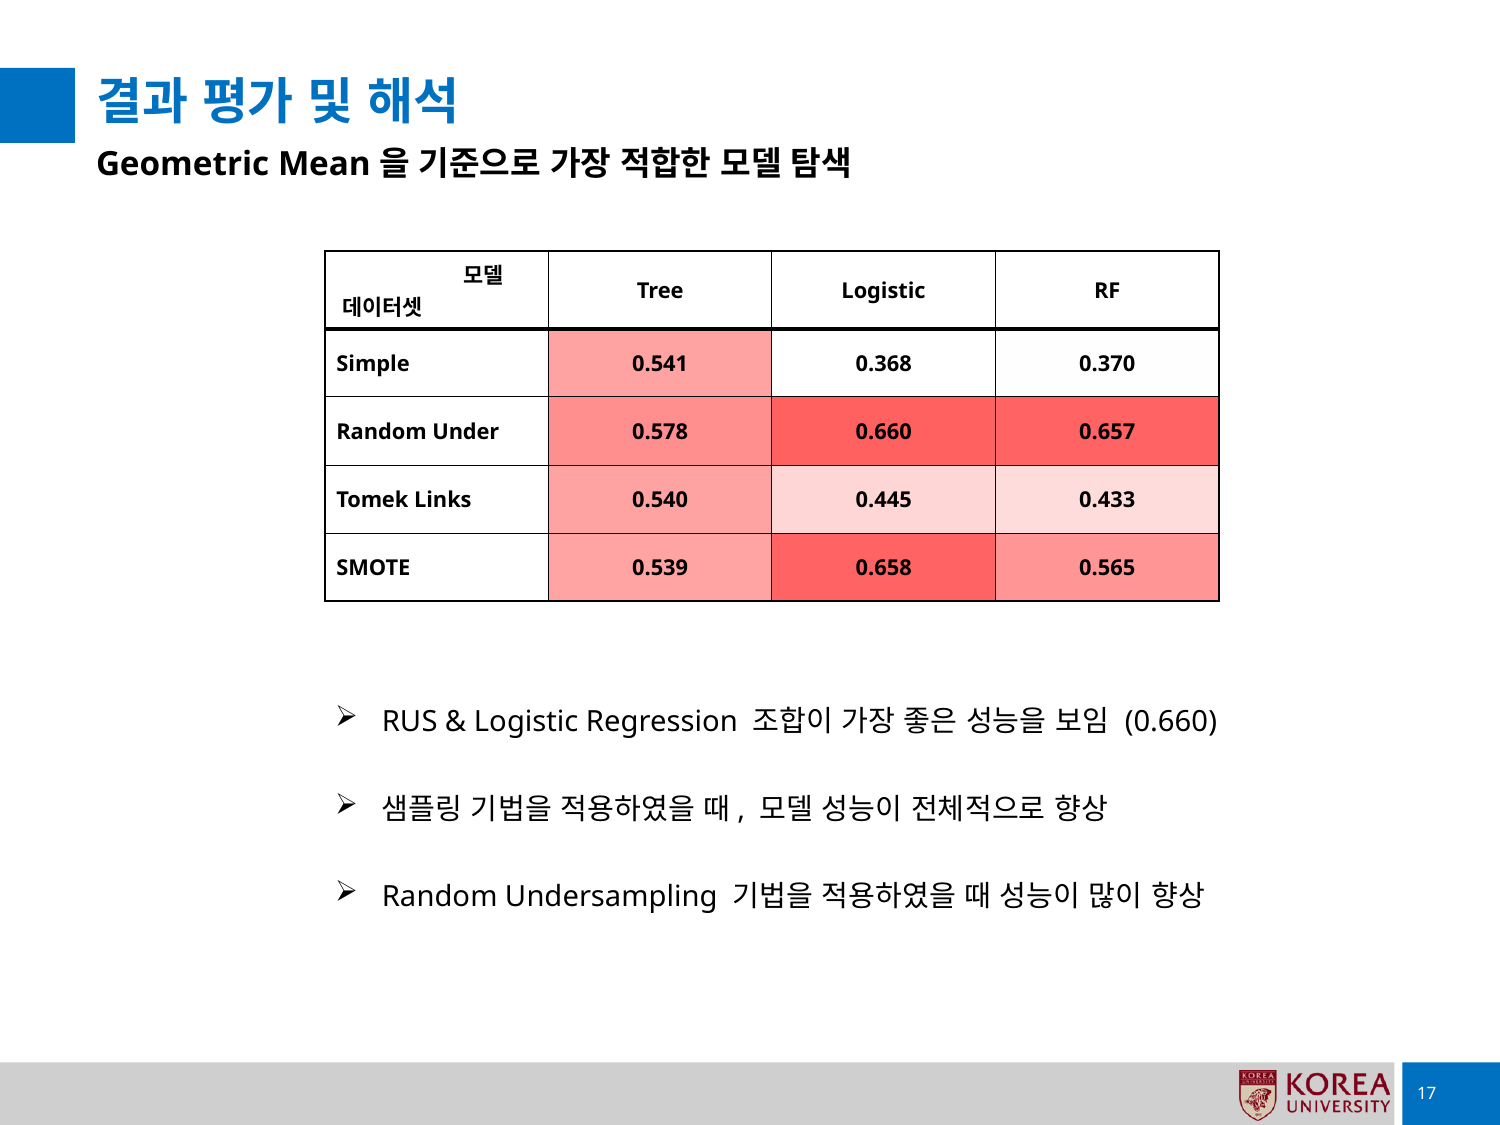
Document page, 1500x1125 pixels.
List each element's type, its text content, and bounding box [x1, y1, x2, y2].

table_header 모델 데이터셋 [326, 252, 548, 327]
table_header Logistic [772, 252, 995, 327]
table_cell 0.660 [772, 397, 995, 465]
table_cell Simple [326, 331, 548, 396]
table_cell 0.578 [549, 397, 771, 465]
table_cell 0.368 [772, 331, 995, 396]
table_cell 0.370 [996, 331, 1218, 396]
table_cell 0.539 [549, 534, 771, 600]
text_box RUS & Logistic Regression 조합이 가장 좋은 성능을 보임 (0.660) 샘플링 기법을 적용하였을 때, 모델 성능이 전체적으로 향상 Random Undersampling 기법을 적용하였을 때 성능이 많이 향상 [320, 642, 1310, 920]
table_cell Random Under [326, 397, 548, 465]
table_cell 0.540 [549, 466, 771, 533]
table_header Tree [549, 252, 771, 327]
picture [1239, 1070, 1390, 1121]
title 결과 평가 및 해석 [95, 75, 1449, 134]
table_cell 0.541 [549, 331, 771, 396]
list Geometric Mean을 기준으로 가장 적합한 모델 탐색 [95, 141, 1449, 190]
table_cell Tomek Links [326, 466, 548, 533]
table_cell SMOTE [326, 534, 548, 600]
table_header RF [996, 252, 1218, 327]
table_cell 0.445 [772, 466, 995, 533]
table_cell 0.657 [996, 397, 1218, 465]
table_cell 0.565 [996, 534, 1218, 600]
table_cell 0.658 [772, 534, 995, 600]
table_cell 0.433 [996, 466, 1218, 533]
